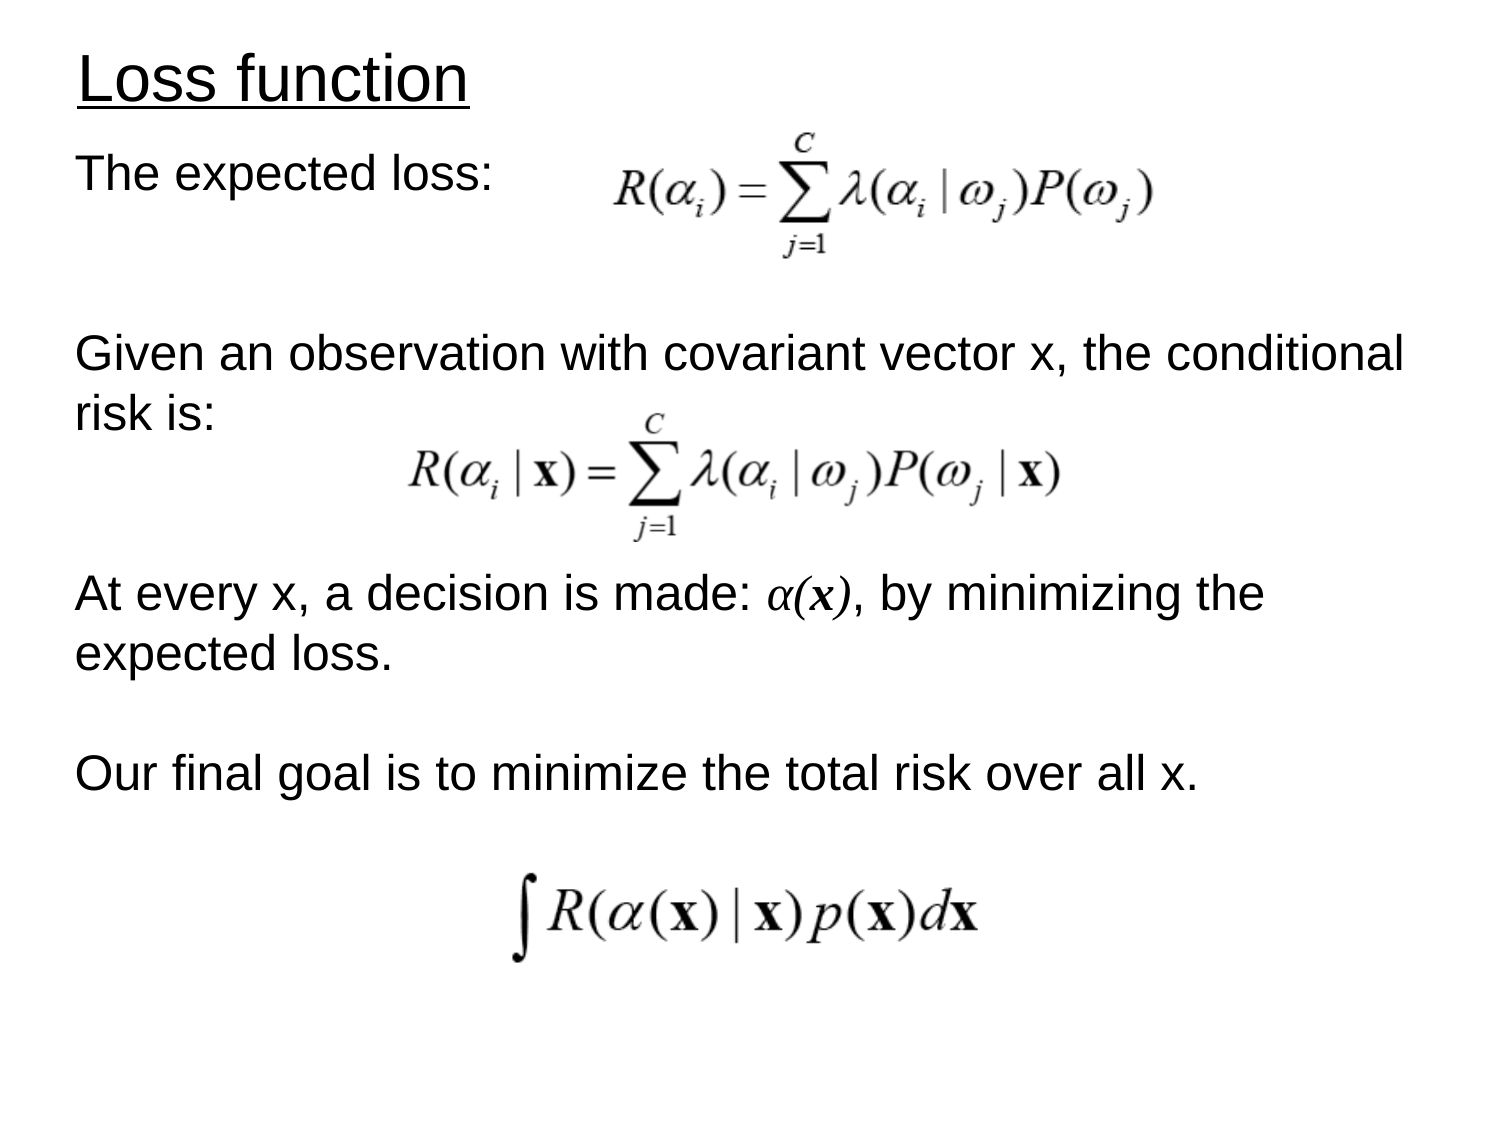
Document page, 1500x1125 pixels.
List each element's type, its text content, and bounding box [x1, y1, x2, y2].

picture [401, 404, 1096, 543]
picture [474, 862, 1076, 984]
picture [599, 124, 1180, 266]
text_box The expected loss: Given an observation with covariant vector x, the conditional risk is: At every x, a decision is made: α(x), by minimizing the expected loss. Our final goal is to minimize the total risk over all x. [59, 132, 1438, 808]
title Loss function [62, 24, 1338, 125]
